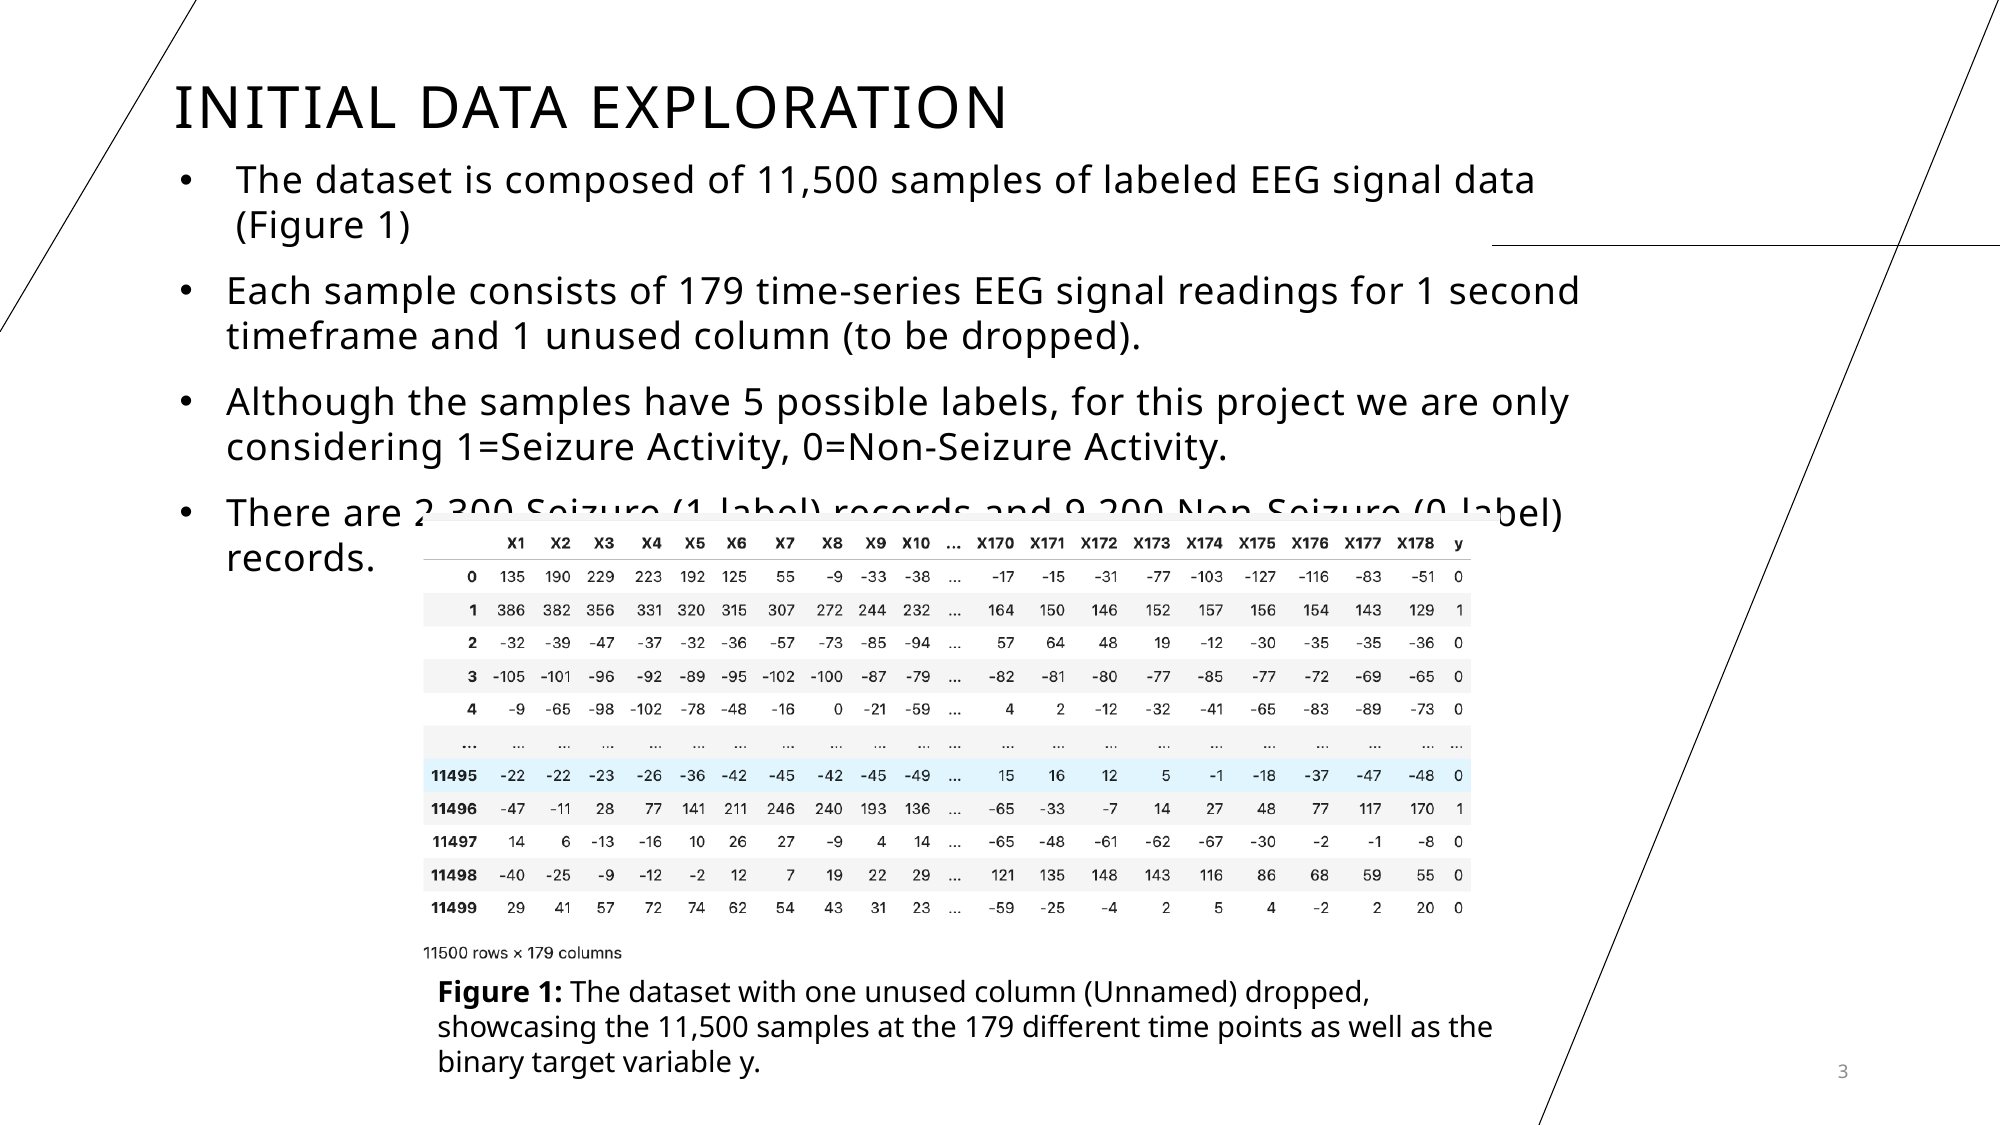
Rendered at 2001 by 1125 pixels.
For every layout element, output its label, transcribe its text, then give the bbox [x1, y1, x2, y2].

title Initial Data Exploration [159, 0, 1356, 149]
list The dataset is composed of 11,500 samples of labeled EEG signal data (Figure 1) Each sample consists of 179 time-series EEG signal readings for 1 second timeframe and 1 unused column (to be dropped). Although the samples have 5 possible labels, for this project we are only considering 1=Seizure Activity, 0=Non-Seizure Activity. There are 2,300 Seizure (1-label) records and 9,200 Non-Seizure (0-label) records. [164, 148, 1661, 708]
text_box Figure 1: The dataset with one unused column (Unnamed) dropped, showcasing the 11,500 samples at the 179 different time points as well as the binary target variable y. [422, 966, 1530, 1086]
slide_number 3 [1701, 1042, 1864, 1103]
picture [422, 513, 1500, 976]
